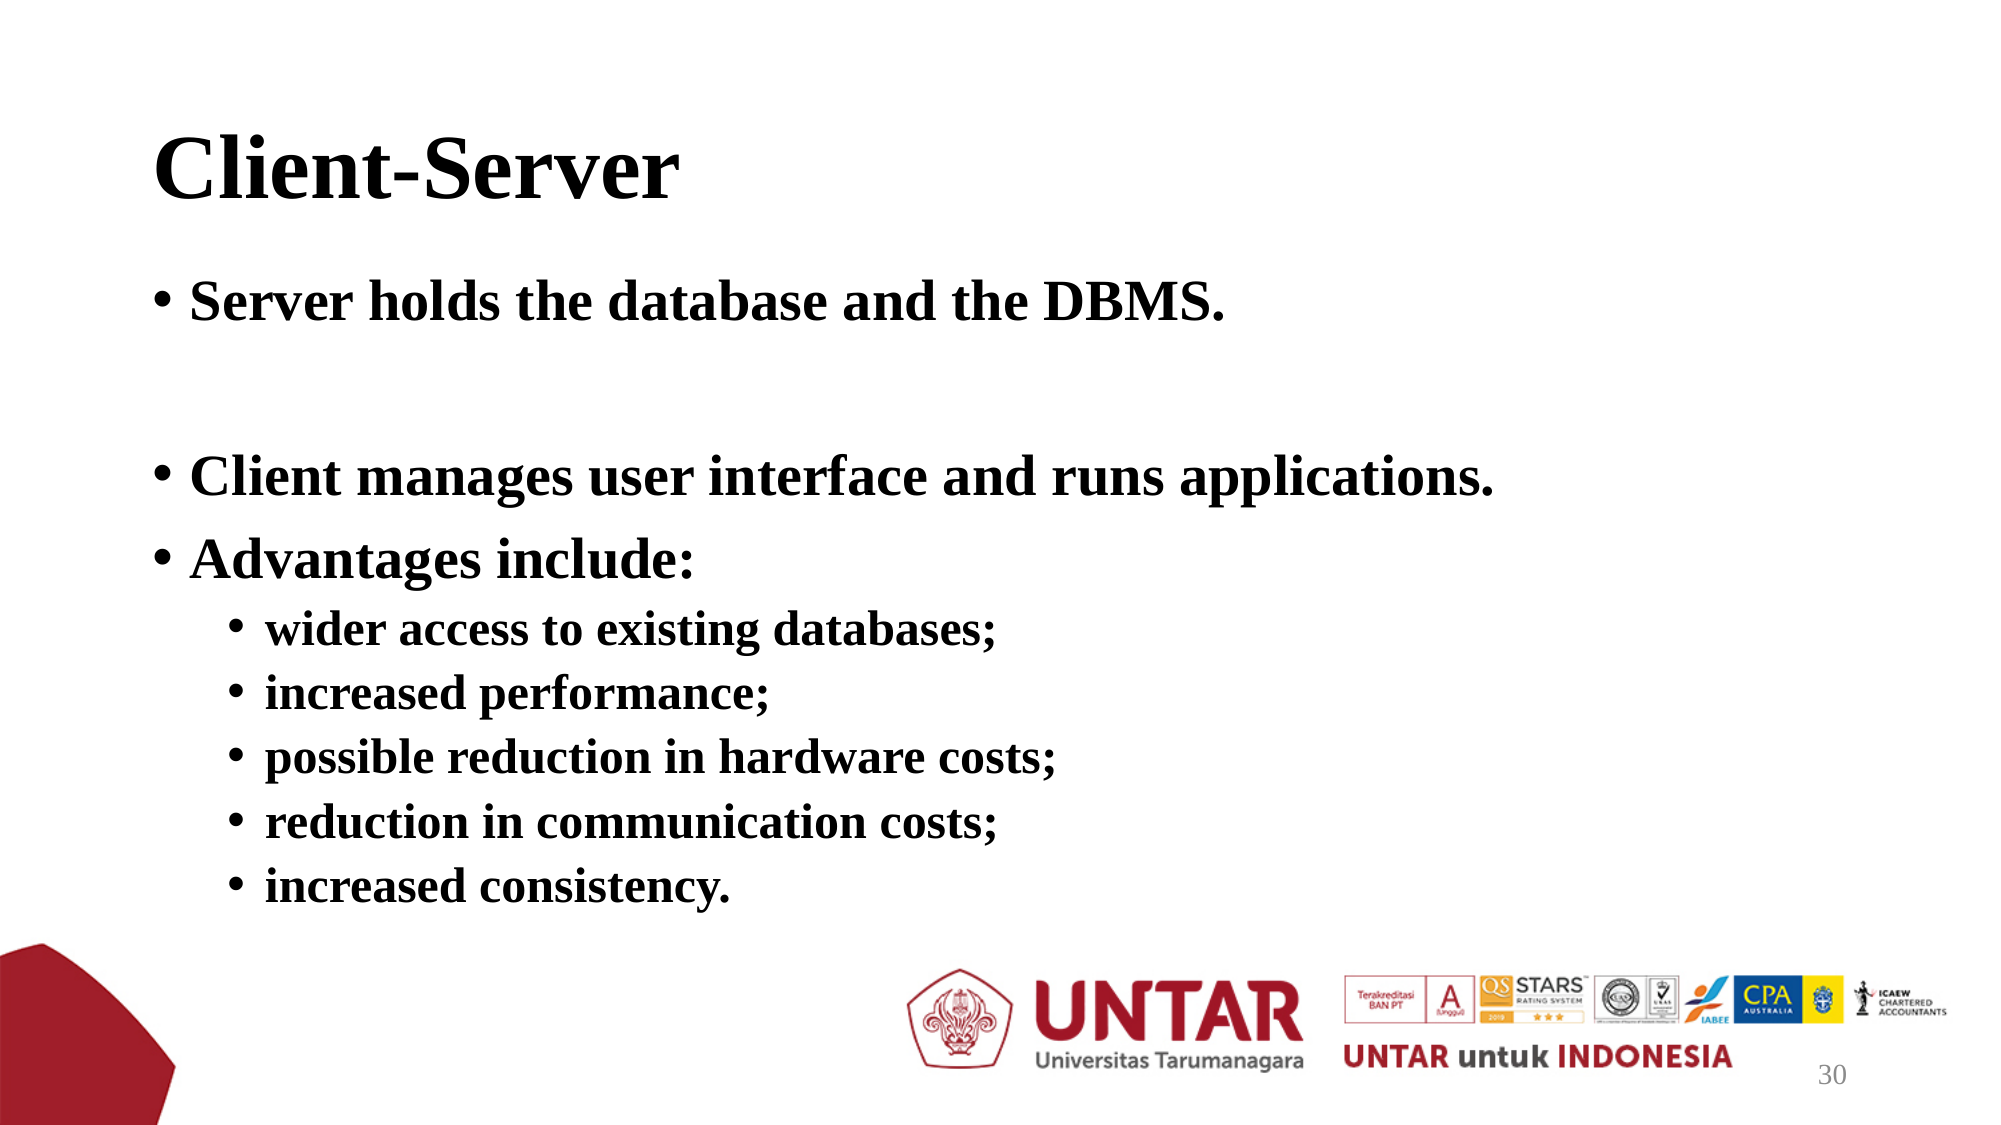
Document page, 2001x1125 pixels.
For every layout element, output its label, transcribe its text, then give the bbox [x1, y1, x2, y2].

title Client-Server [137, 59, 1863, 262]
picture [0, 0, 2001, 1125]
list Server holds the database and the DBMS. Client manages user interface and runs applications. Advantages include: wider access to existing databases; increased performance; possible reduction in hardware costs; reduction in communication costs; increased consistency. [137, 262, 1890, 938]
slide_number 30 [1412, 1042, 1863, 1103]
